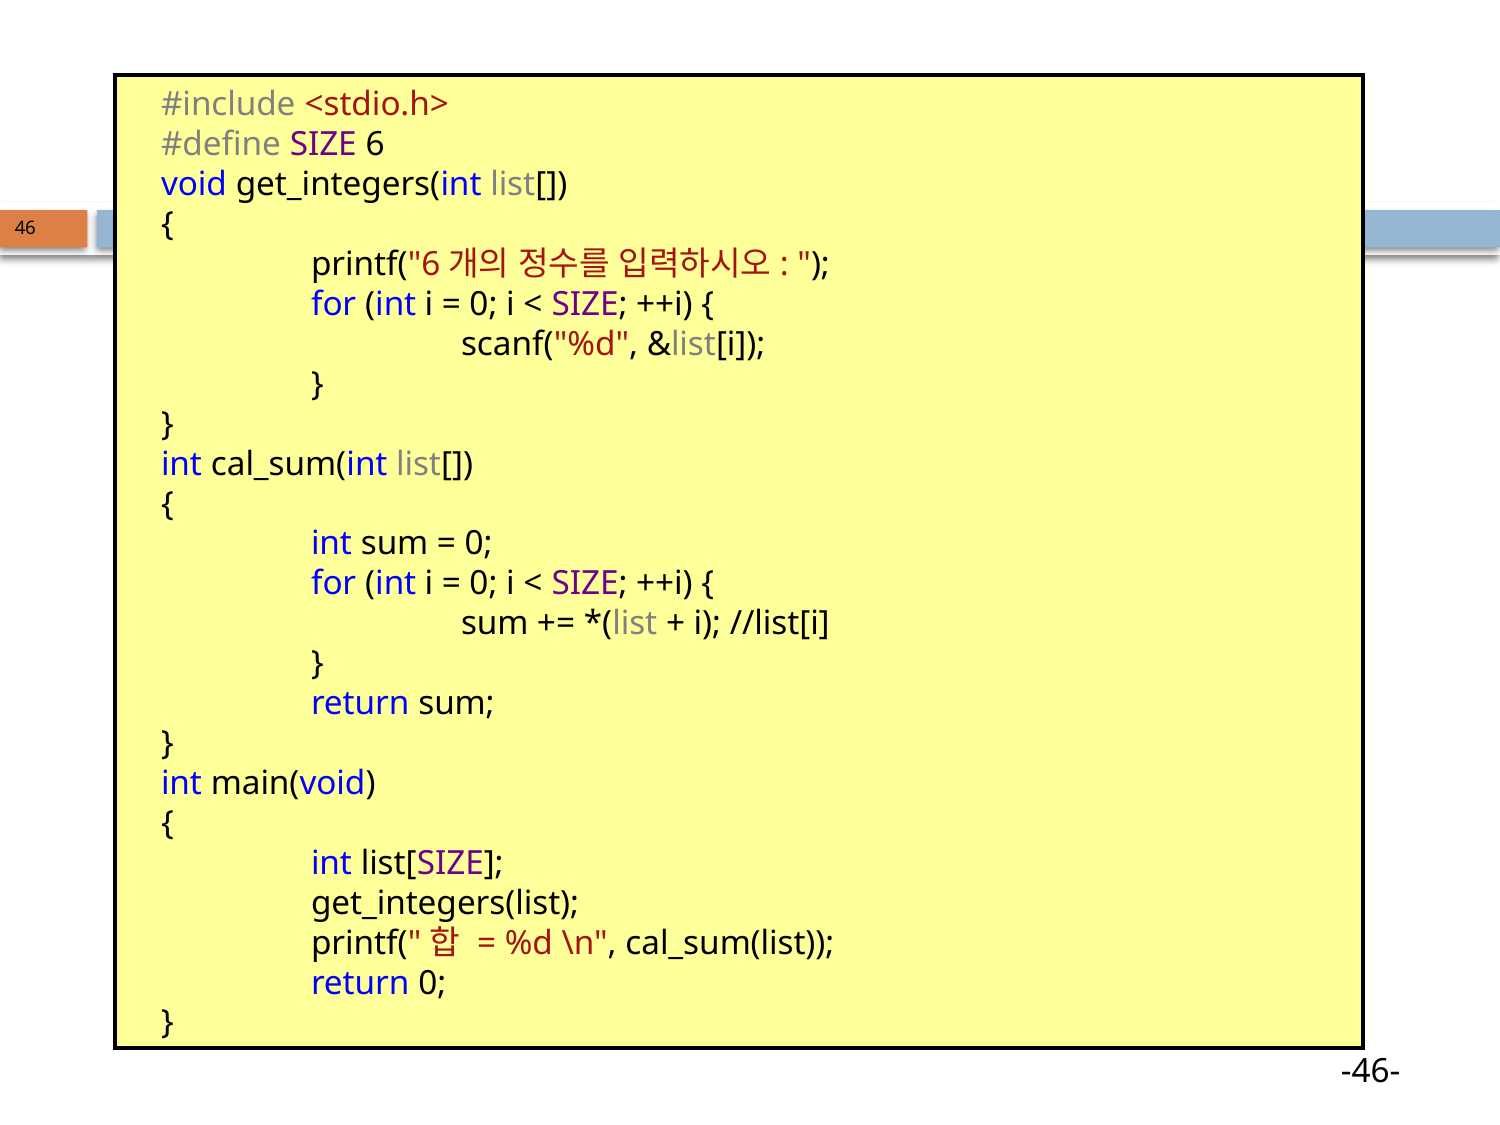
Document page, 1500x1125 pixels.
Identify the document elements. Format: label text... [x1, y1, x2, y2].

text_box #include <stdio.h> #define SIZE 6 void get_integers(int list[]) { printf("6개의 정수를 입력하시오: "); for (int i = 0; i < SIZE; ++i) { scanf("%d", &list[i]); } } int cal_sum(int list[]) { int sum = 0; for (int i = 0; i < SIZE; ++i) { sum += *(list + i); //list[i] } return sum; } int main(void) { int list[SIZE]; get_integers(list); printf("합 = %d \n", cal_sum(list)); return 0; } [115, 75, 1363, 1048]
slide_number 46 [0, 208, 88, 249]
title 예제 [100, 37, 1438, 200]
